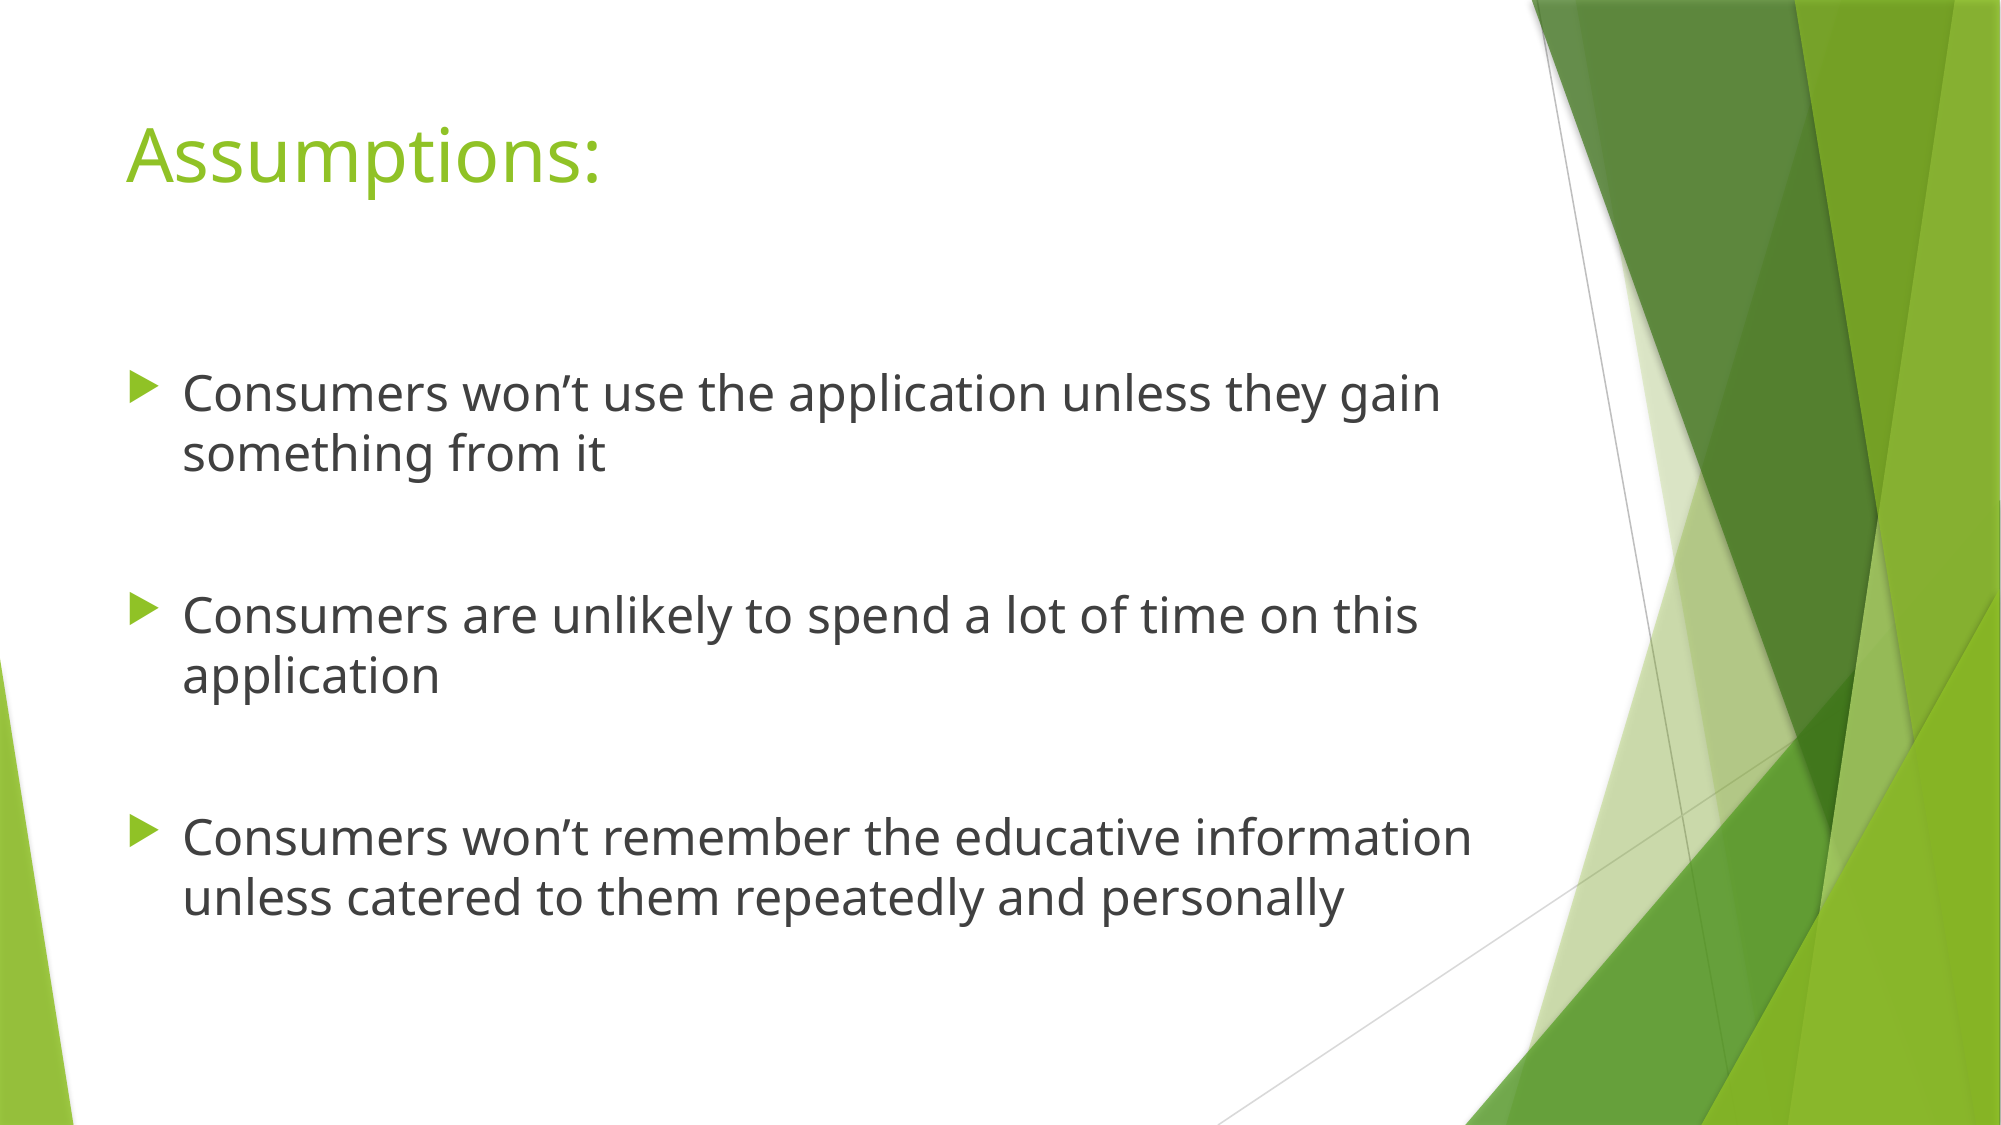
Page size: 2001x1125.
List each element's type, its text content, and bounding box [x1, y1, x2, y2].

list Consumers won’t use the application unless they gain something from it Consumers are unlikely to spend a lot of time on this application Consumers won’t remember the educative information unless catered to them repeatedly and personally [111, 354, 1522, 992]
title Assumptions: [111, 99, 1522, 317]
